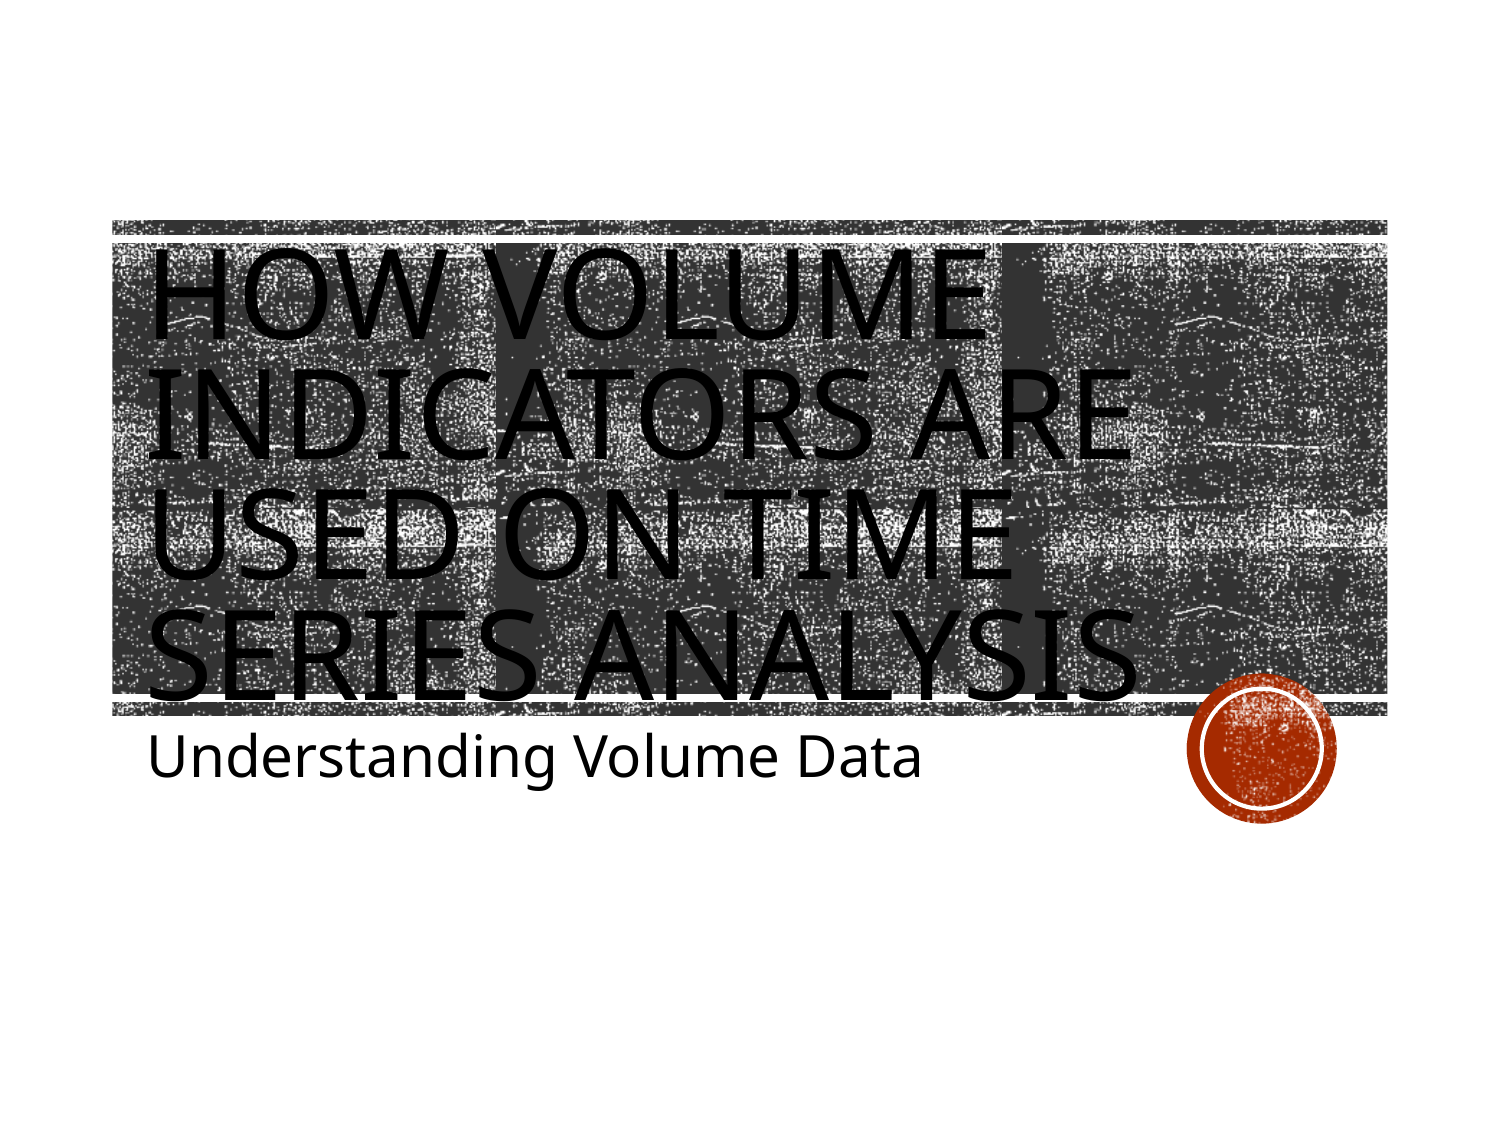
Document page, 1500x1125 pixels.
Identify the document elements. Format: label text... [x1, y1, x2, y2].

title How Volume Indicators Are Used On Time Series Analysis [129, 234, 1375, 733]
subtitle Understanding Volume Data [131, 720, 1103, 896]
